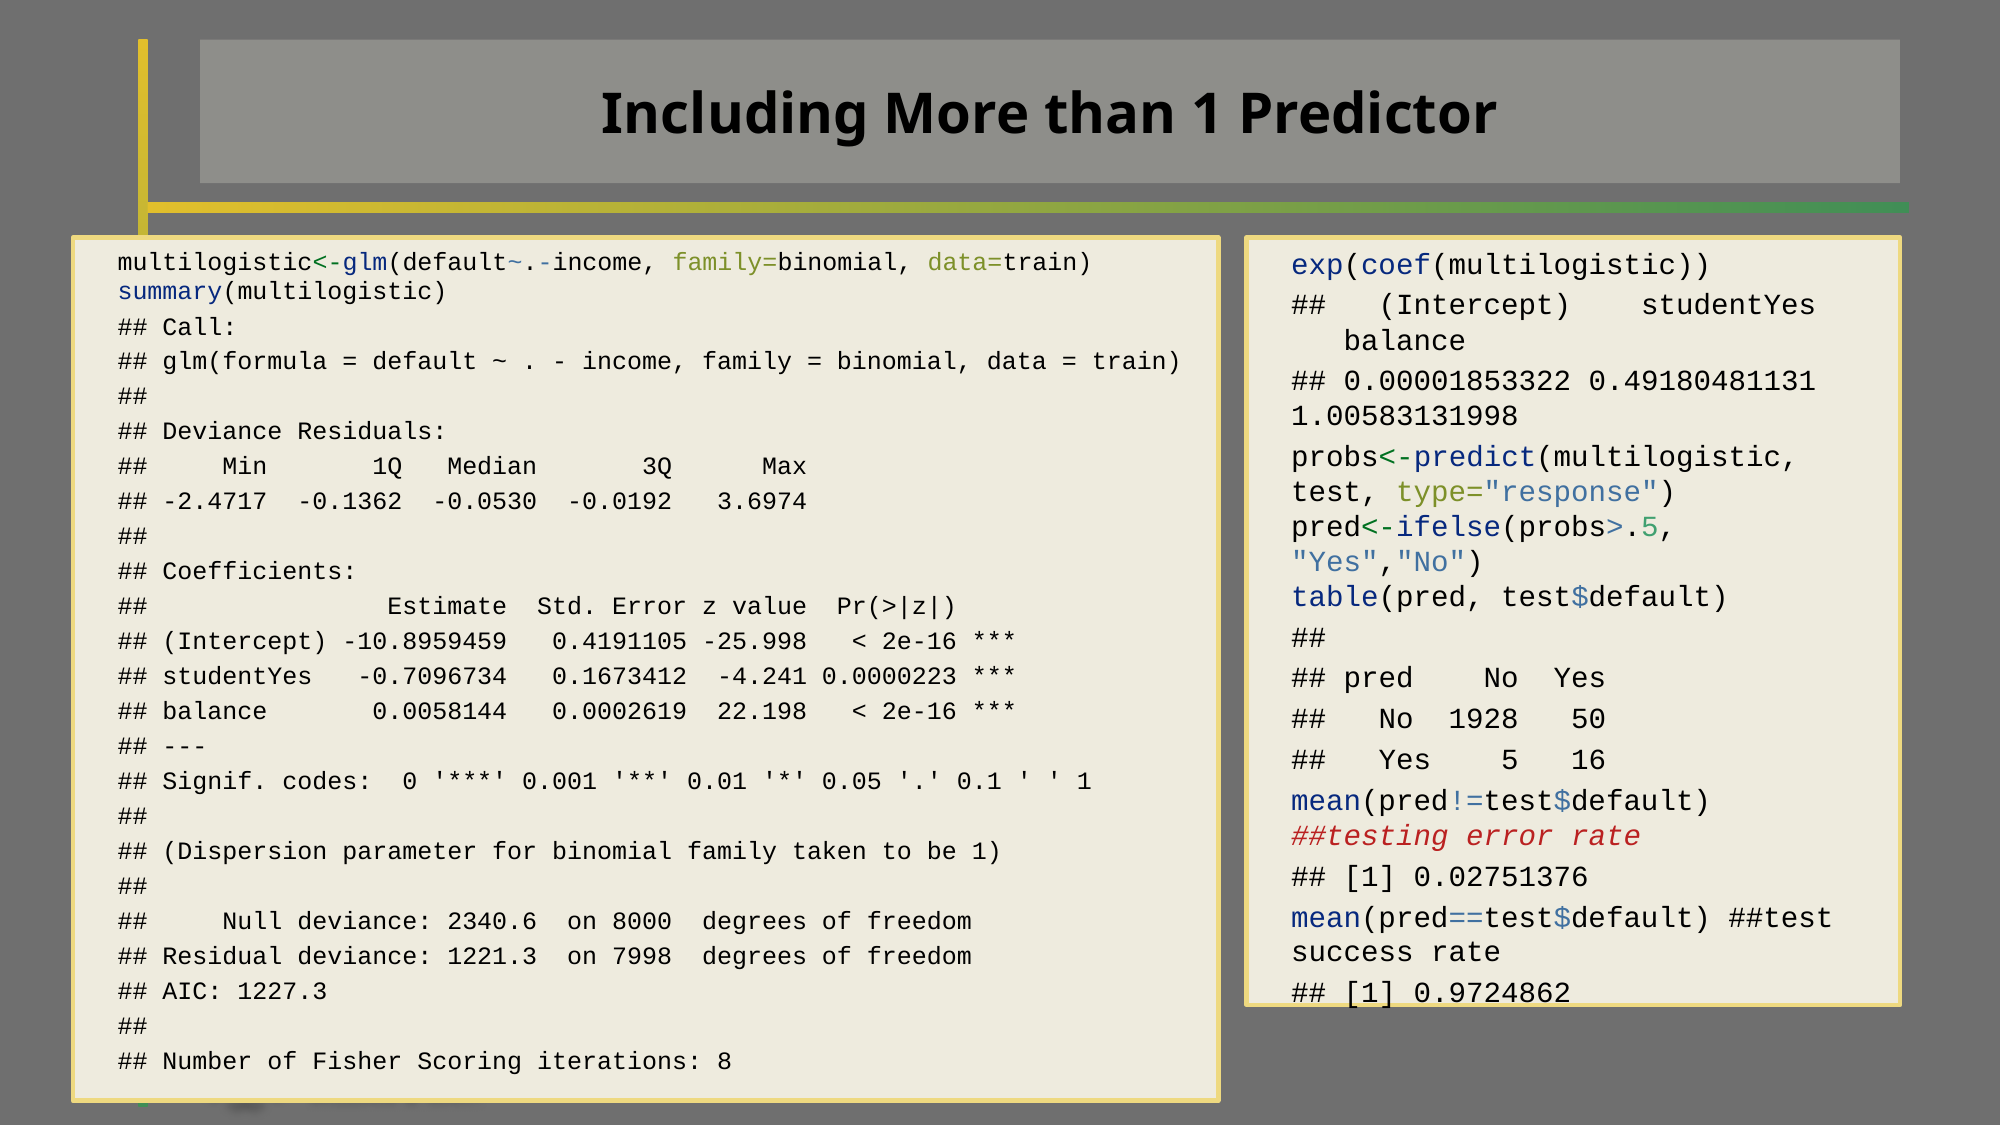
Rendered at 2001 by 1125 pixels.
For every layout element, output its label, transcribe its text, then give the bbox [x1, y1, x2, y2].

list exp(coef(multilogistic)) ## (Intercept) studentYes balance ## 0.00001853322 0.49180481131 1.00583131998 probs<-predict(multilogistic, test, type="response") pred<-ifelse(probs>.5, "Yes","No") table(pred, test$default) ## ## pred No Yes ## No 1928 50 ## Yes 5 16 mean(pred!=test$default) ##testing error rate ## [1] 0.02751376 mean(pred==test$default) ##test success rate ## [1] 0.9724862 [1244, 235, 1902, 1007]
title Including More than 1 Predictor [200, 39, 1900, 184]
list multilogistic<-glm(default~.-income, family=binomial, data=train) summary(multilogistic) ## Call: ## glm(formula = default ~ . - income, family = binomial, data = train) ## ## Deviance Residuals: ## Min 1Q Median 3Q Max ## -2.4717 -0.1362 -0.0530 -0.0192 3.6974 ## ## Coefficients: ## Estimate Std. Error z value Pr(>|z|) ## (Intercept) -10.8959459 0.4191105 -25.998 < 2e-16 *** ## studentYes -0.7096734 0.1673412 -4.241 0.0000223 *** ## balance 0.0058144 0.0002619 22.198 < 2e-16 *** ## --- ## Signif. codes: 0 '***' 0.001 '**' 0.01 '*' 0.05 '.' 0.1 ' ' 1 ## ## (Dispersion parameter for binomial family taken to be 1) ## ## Null deviance: 2340.6 on 8000 degrees of freedom ## Residual deviance: 1221.3 on 7998 degrees of freedom ## AIC: 1227.3 ## ## Number of Fisher Scoring iterations: 8 [71, 235, 1221, 1103]
